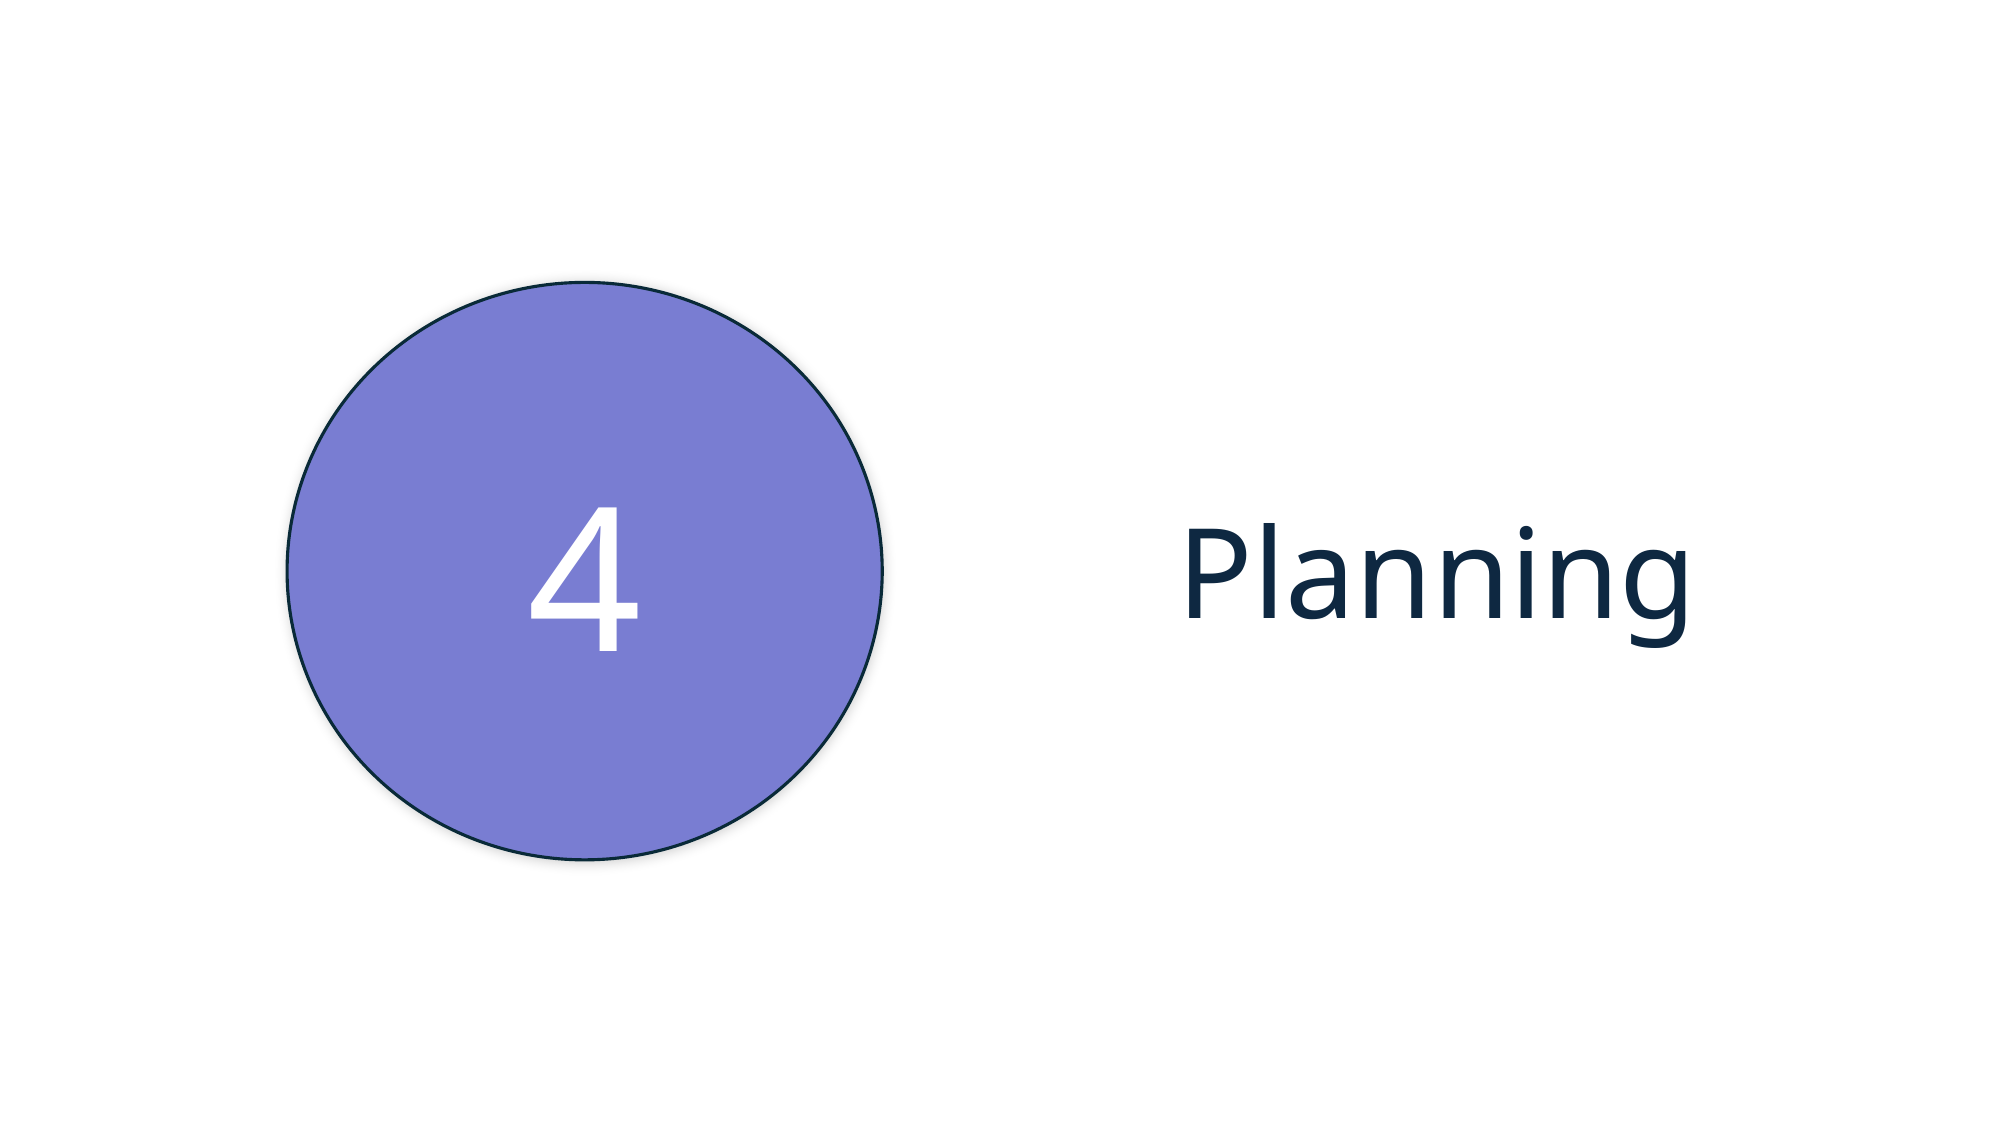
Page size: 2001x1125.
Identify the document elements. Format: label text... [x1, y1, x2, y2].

text_box 4 [285, 280, 884, 862]
list Planning [1012, 409, 1863, 747]
